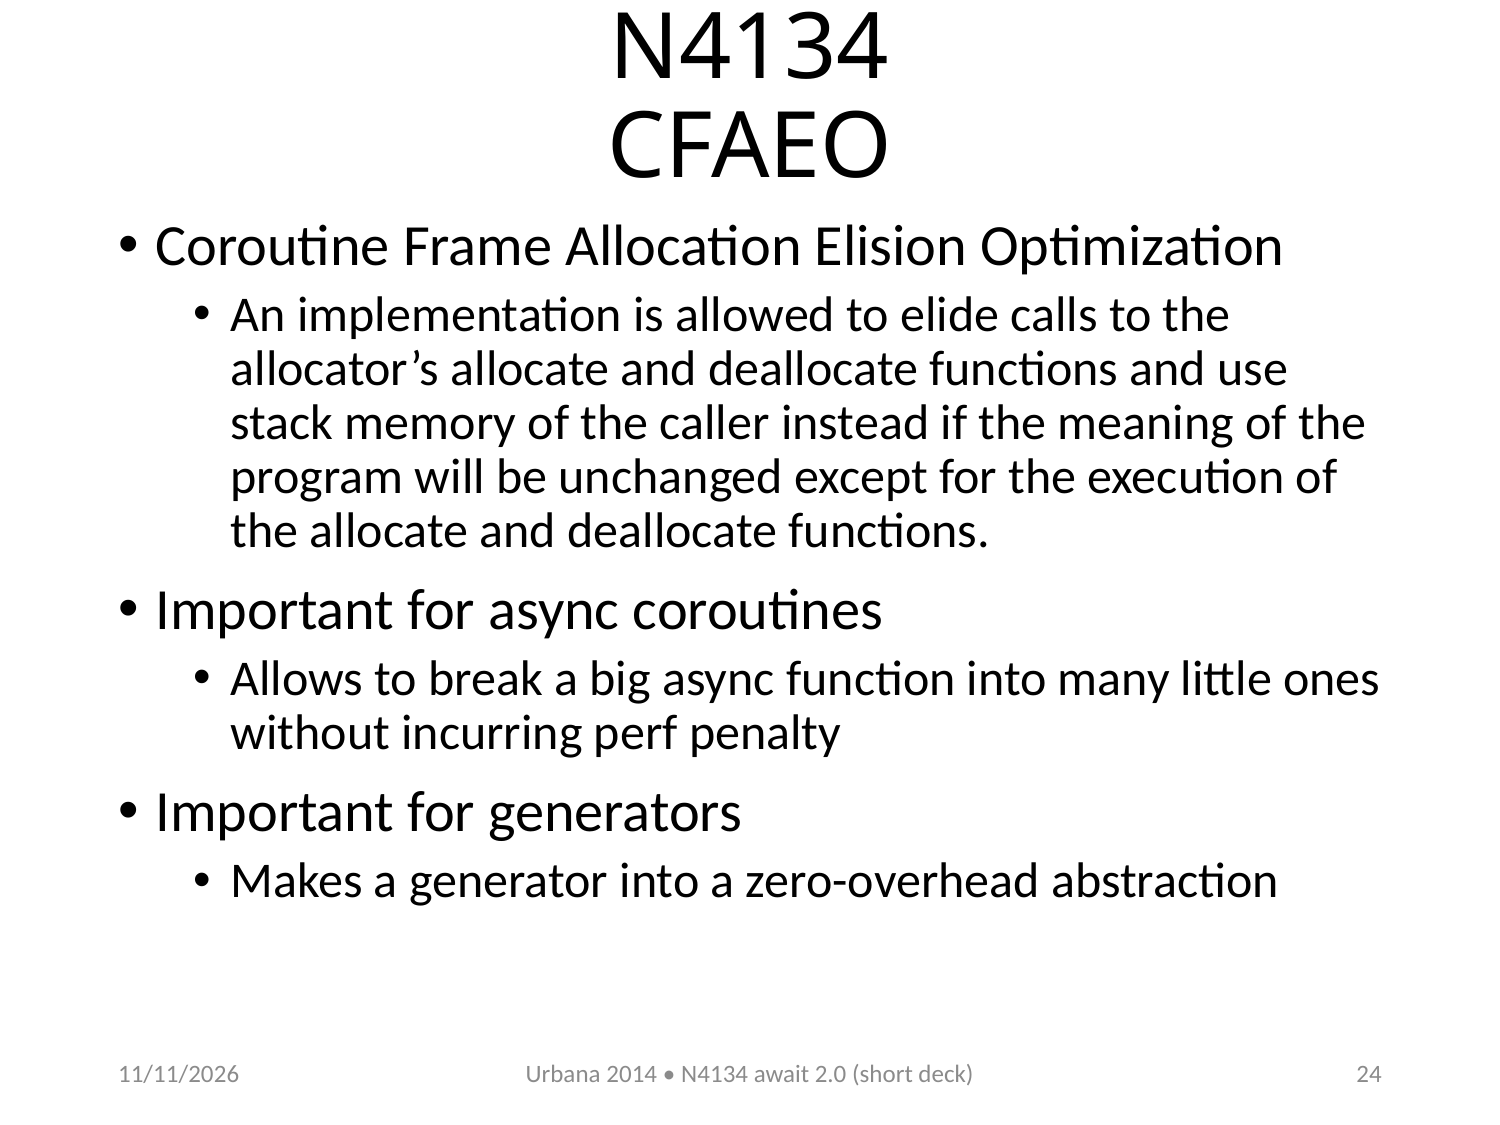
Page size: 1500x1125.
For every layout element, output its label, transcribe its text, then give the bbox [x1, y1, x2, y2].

slide_number 24 [1059, 1042, 1397, 1103]
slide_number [103, 1042, 441, 1103]
title N4134 CFAEO [468, 0, 1032, 207]
list Coroutine Frame Allocation Elision Optimization An implementation is allowed to elide calls to the allocator’s allocate and deallocate functions and use stack memory of the caller instead if the meaning of the program will be unchanged except for the execution of the allocate and deallocate functions. Important for async coroutines Allows to break a big async function into many little ones without incurring perf penalty Important for generators Makes a generator into a zero-overhead abstraction [103, 207, 1397, 922]
footer Urbana 2014 • N4134 await 2.0 (short deck) [496, 1042, 1004, 1103]
